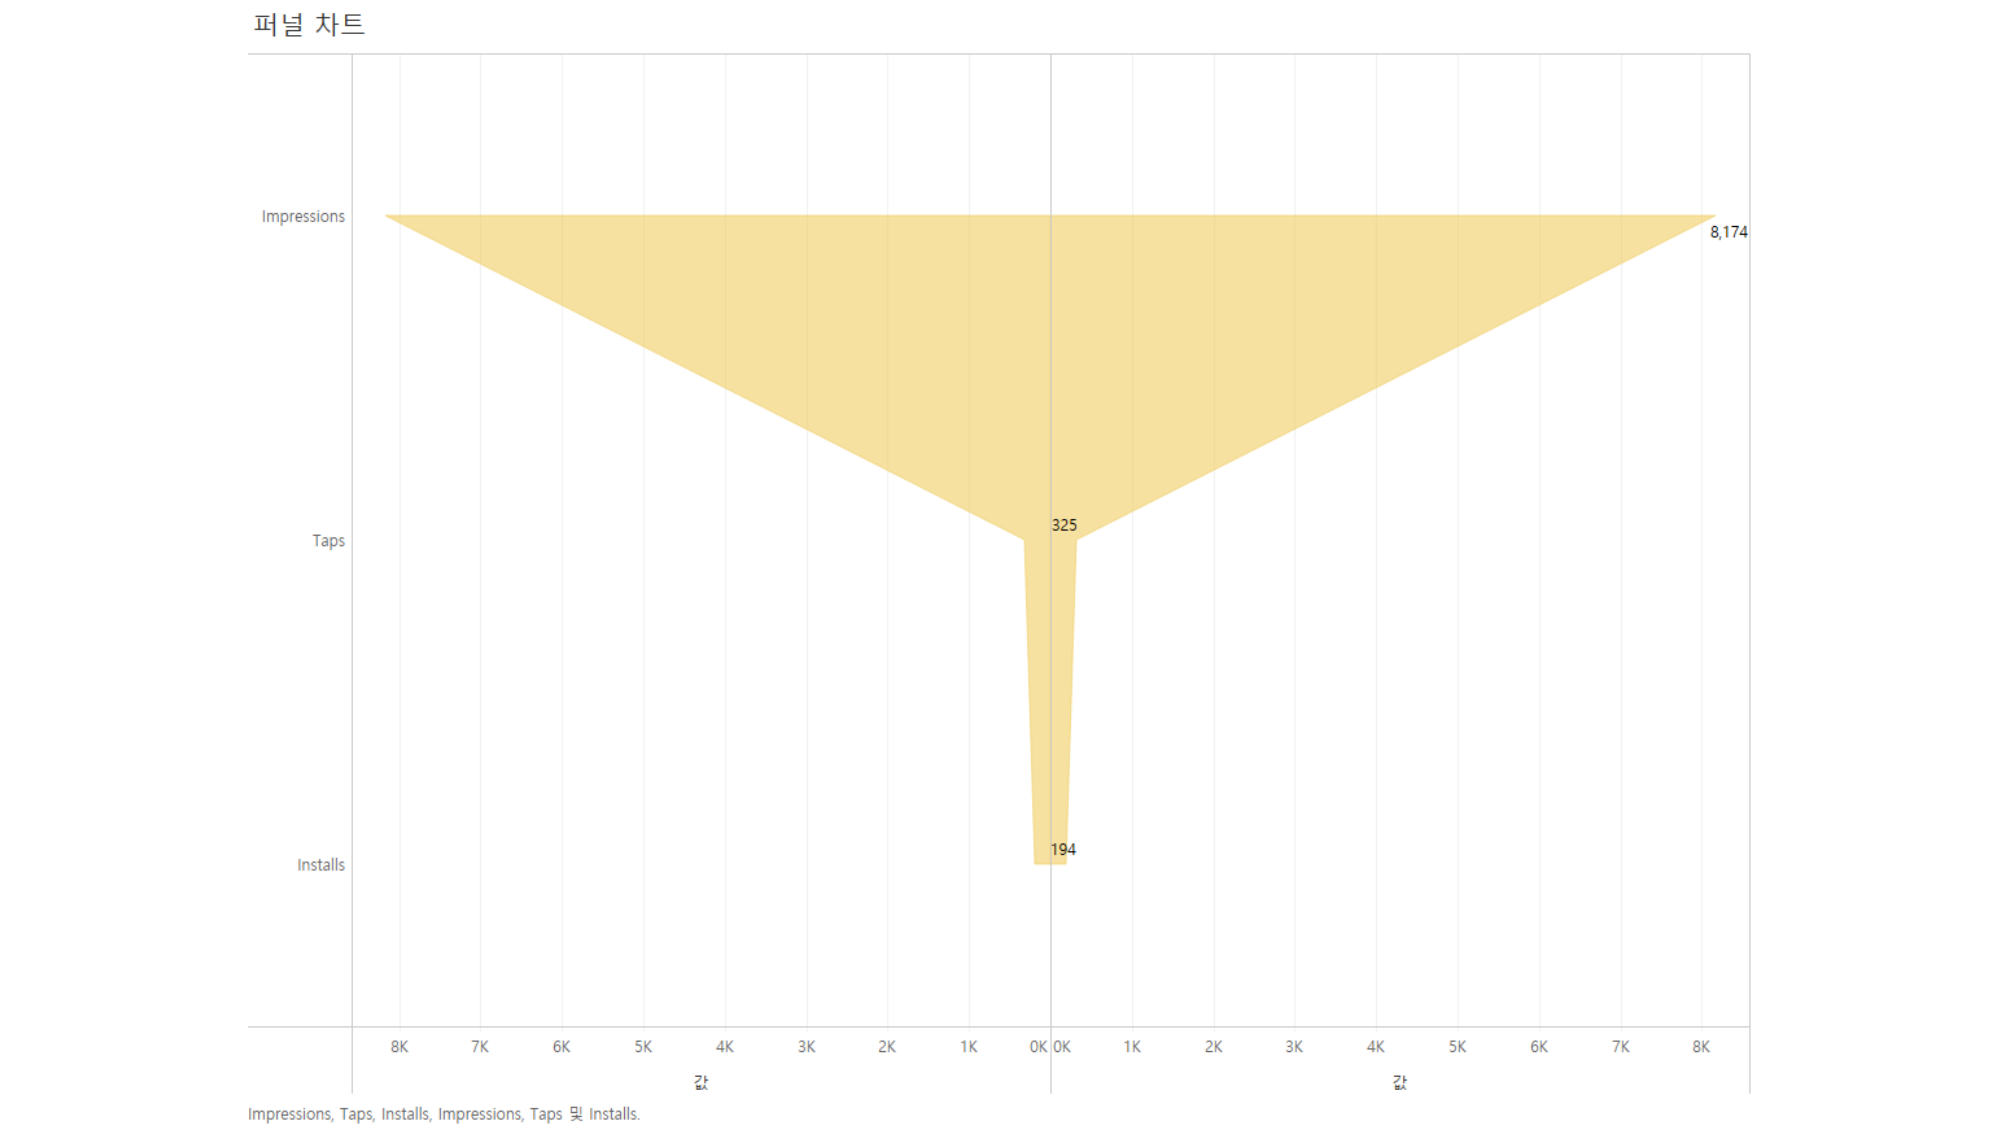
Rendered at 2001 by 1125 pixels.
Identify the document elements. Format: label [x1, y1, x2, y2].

picture [248, 0, 1752, 1125]
